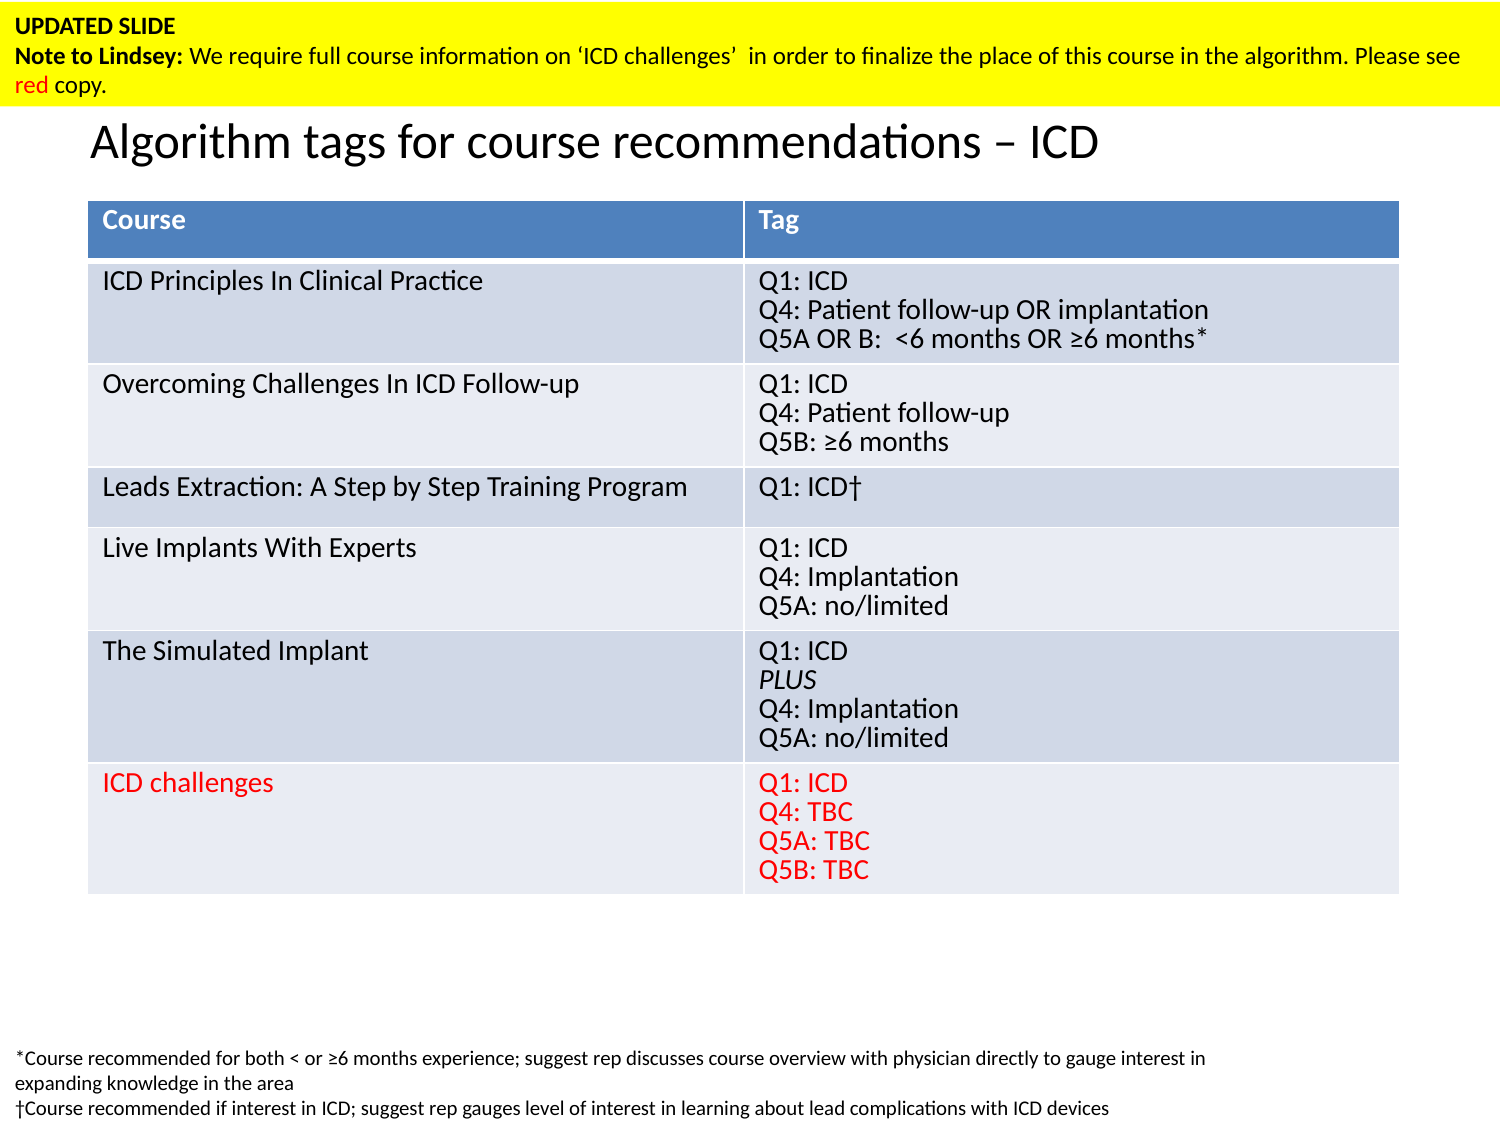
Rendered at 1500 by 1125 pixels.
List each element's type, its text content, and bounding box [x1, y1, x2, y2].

table_cell Q1: ICD PLUS Q4: Implantation Q5A: no/limited [745, 631, 1399, 762]
text_box UPDATED SLIDE Note to Lindsey: We require full course information on ‘ICD challenges’ in order to finalize the place of this course in the algorithm. Please see red copy. [0, 1, 1500, 107]
table_cell Q1: ICD Q4: Patient follow-up OR implantation Q5A OR B: <6 months OR ≥6 months* [745, 264, 1399, 363]
table_cell The Simulated Implant [88, 631, 743, 762]
table_cell Q1: ICD Q4: Implantation Q5A: no/limited [745, 528, 1399, 630]
table_cell Q1: ICD Q4: TBC Q5A: TBC Q5B: TBC [745, 764, 1399, 894]
table_cell Leads Extraction: A Step by Step Training Program [88, 468, 743, 527]
title Algorithm tags for course recommendations – ICD [75, 107, 1425, 233]
table_cell ICD challenges [88, 764, 743, 894]
table_cell Overcoming Challenges In ICD Follow-up [88, 365, 743, 466]
text_box *Course recommended for both < or ≥6 months experience; suggest rep discusses course overview with physician directly to gauge interest in expanding knowledge in the area †Course recommended if interest in ICD; suggest rep gauges level of interest in learning about lead complications with ICD devices [0, 1037, 1288, 1125]
table_cell Q1: ICD Q4: Patient follow-up Q5B: ≥6 months [745, 365, 1399, 466]
table_header Course [88, 201, 743, 258]
table_cell Live Implants With Experts [88, 528, 743, 630]
table_cell ICD Principles In Clinical Practice [88, 264, 743, 363]
table_cell Q1: ICD† [745, 468, 1399, 527]
table_header Tag [745, 201, 1399, 258]
